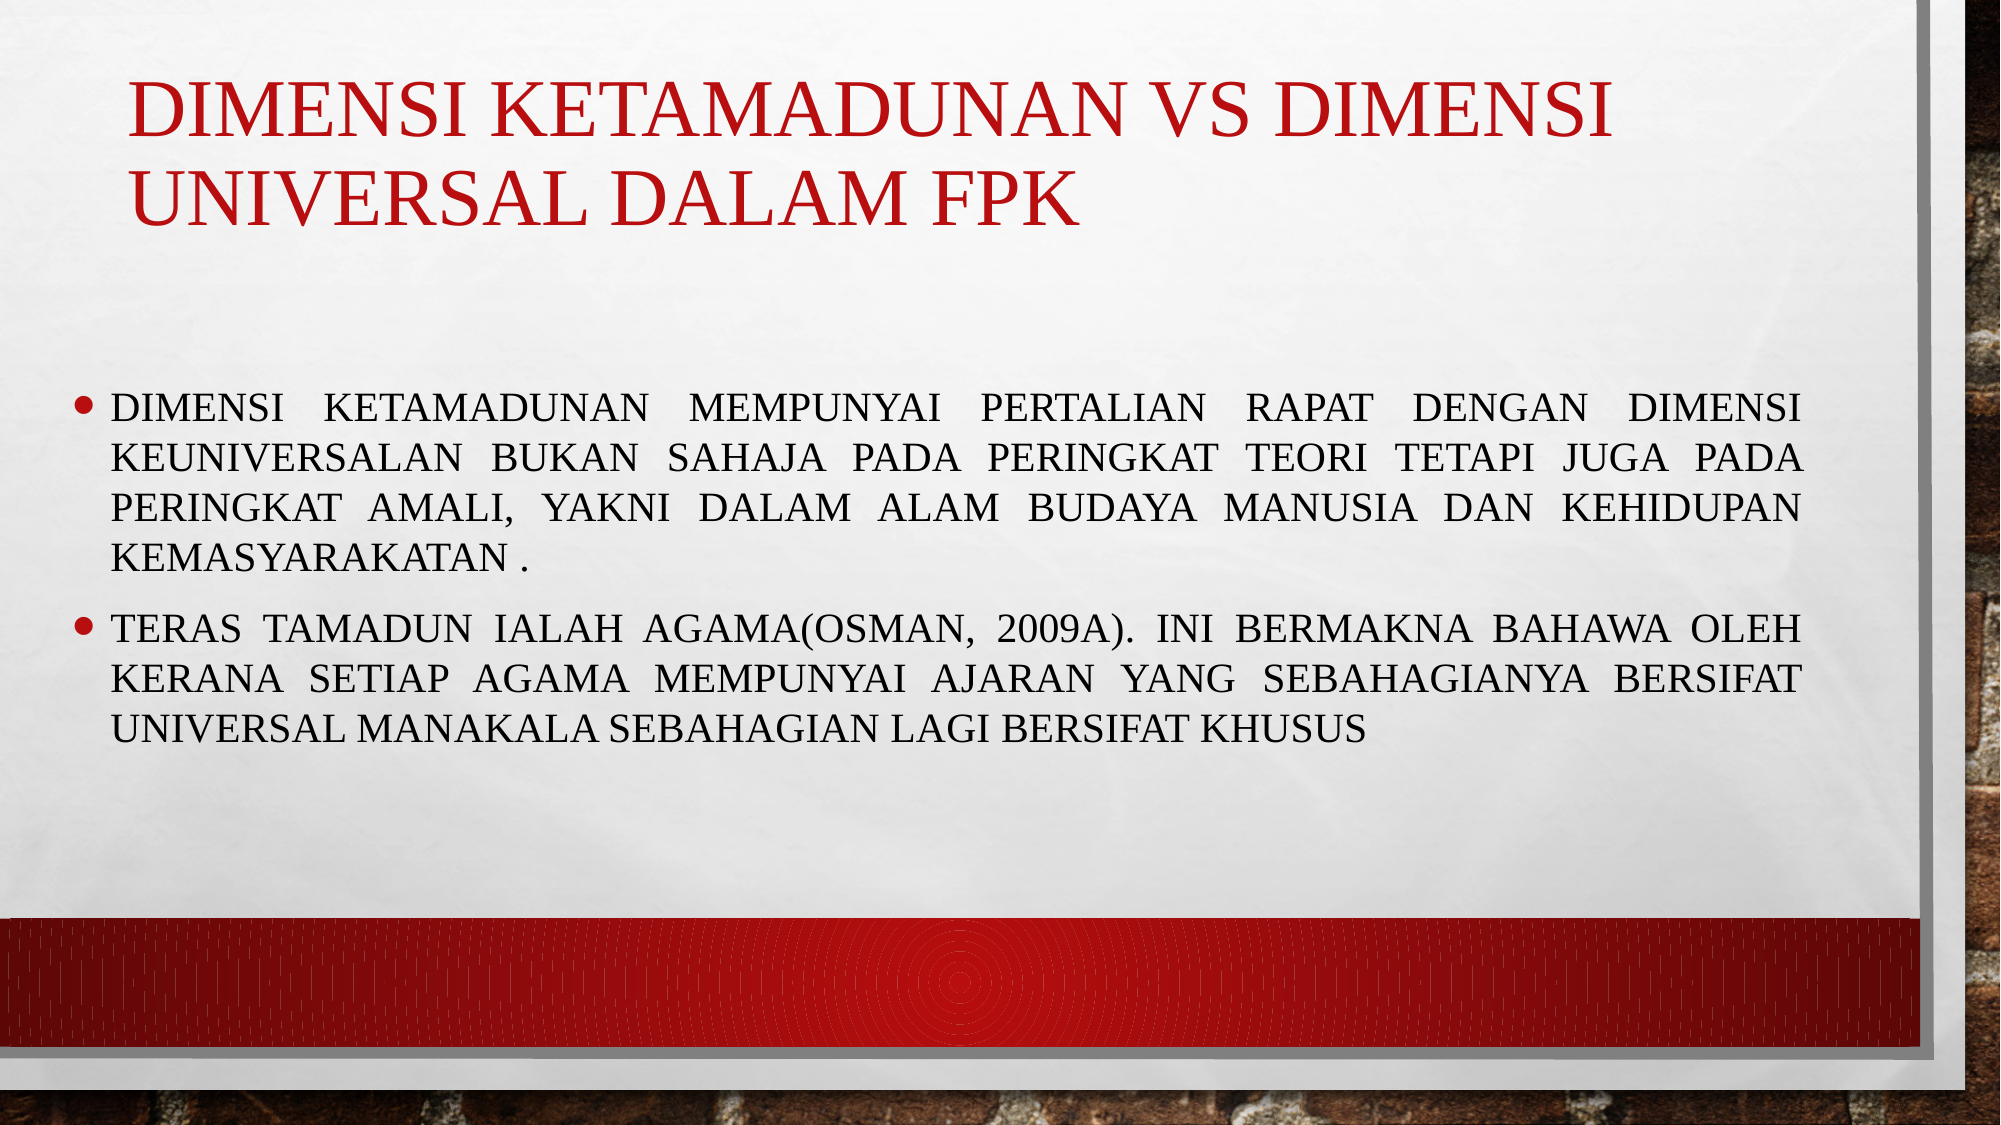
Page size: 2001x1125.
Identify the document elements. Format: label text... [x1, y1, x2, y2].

title DIMENSI KETAMADUNAN VS DIMENSI UNIVERSAL DALAM FPK [112, 56, 1871, 253]
list Dimensi ketamadunan mempunyai pertalian rapat dengan dimensi keuniversalan bukan sahaja pada peringkat teori tetapi juga pada peringkat amali, yakni dalam alam budaya manusia dan kehidupan kemasyarakatan . Teras tamadun ialah agama(Osman, 2009a). ini bermakna bahawa oleh kerana setiap agama mempunyai ajaran yang sebahagianya bersifat universal manakala sebahagian lagi bersifat khusus [57, 256, 1818, 955]
picture [0, 0, 2000, 1125]
